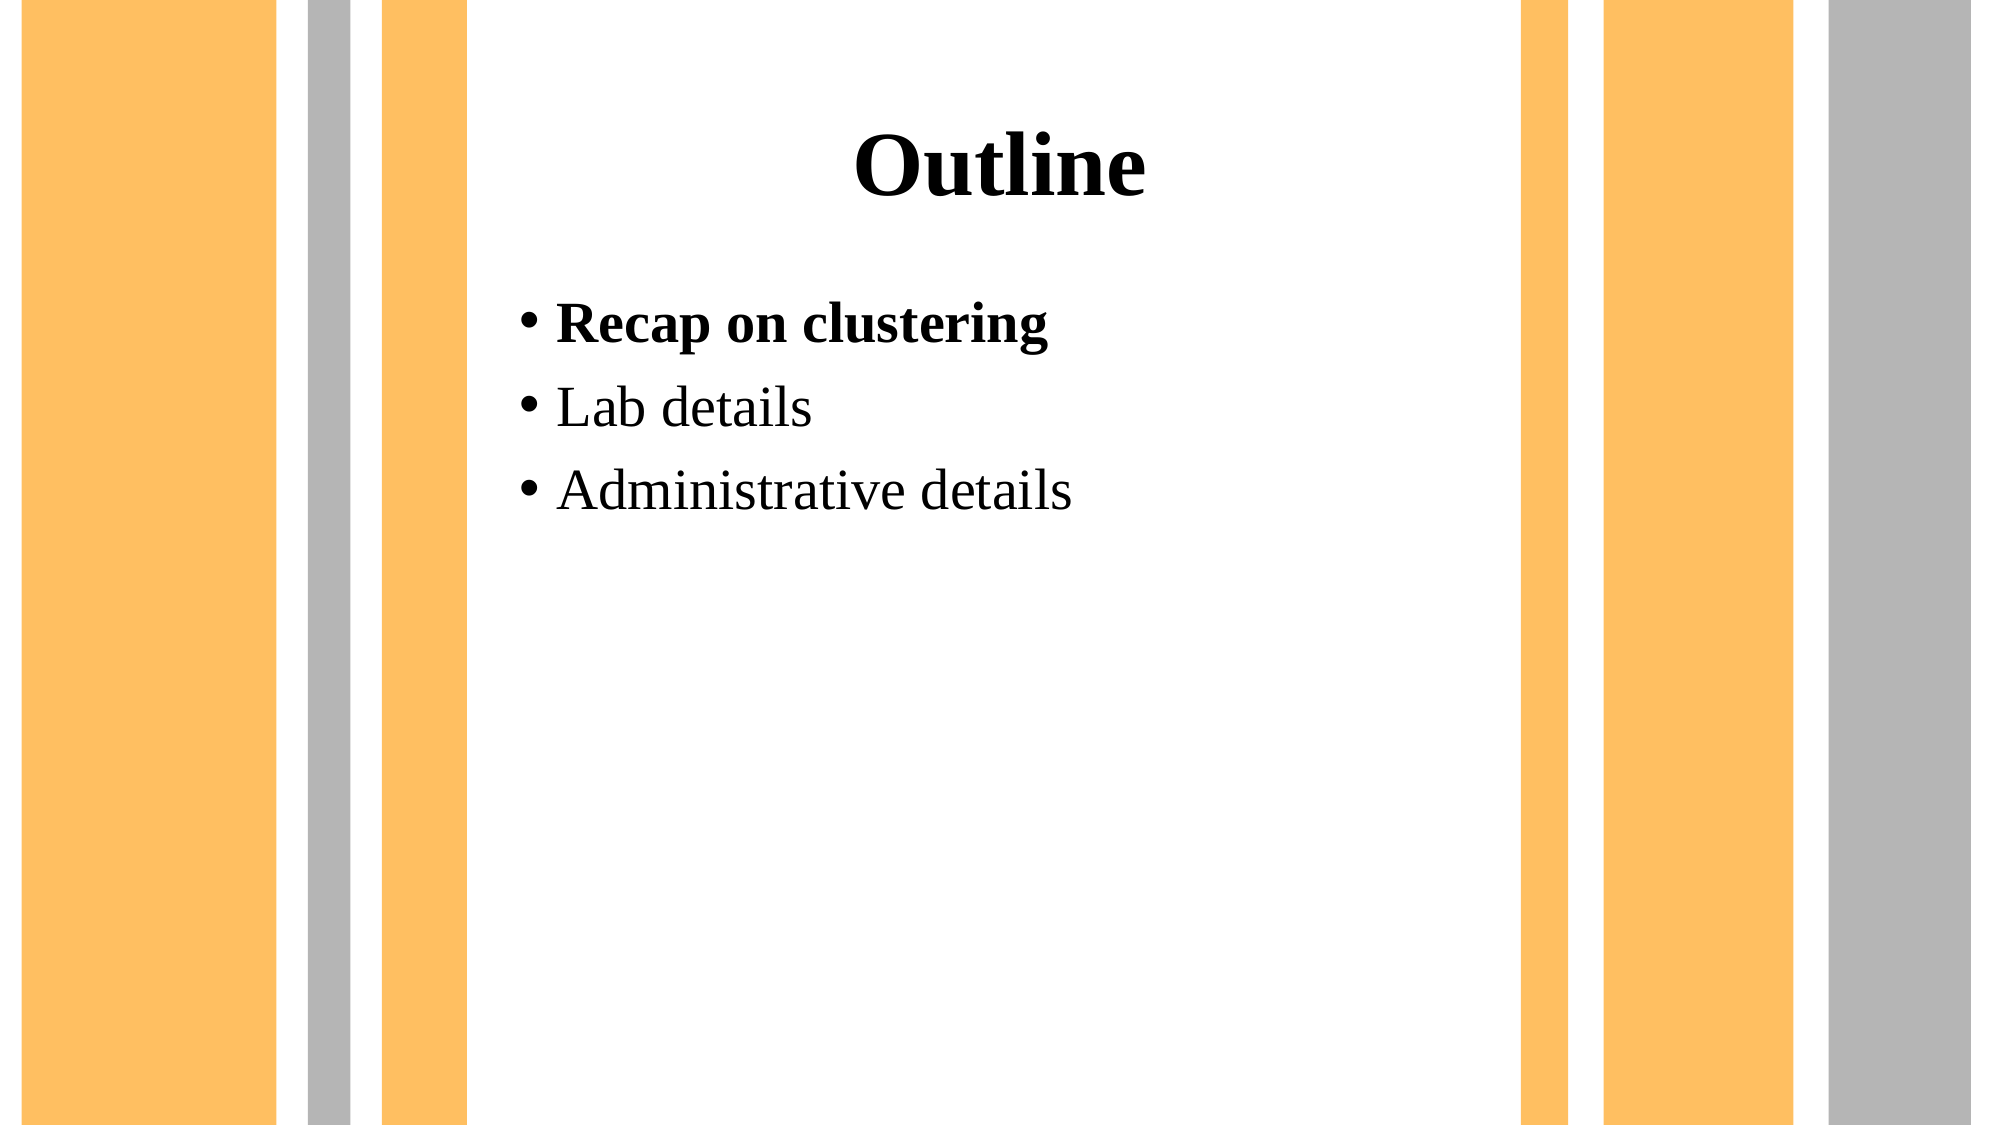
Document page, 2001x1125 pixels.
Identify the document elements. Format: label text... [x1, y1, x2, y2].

title Outline [504, 56, 1496, 274]
list Recap on clustering Lab details Administrative details [504, 284, 1496, 999]
